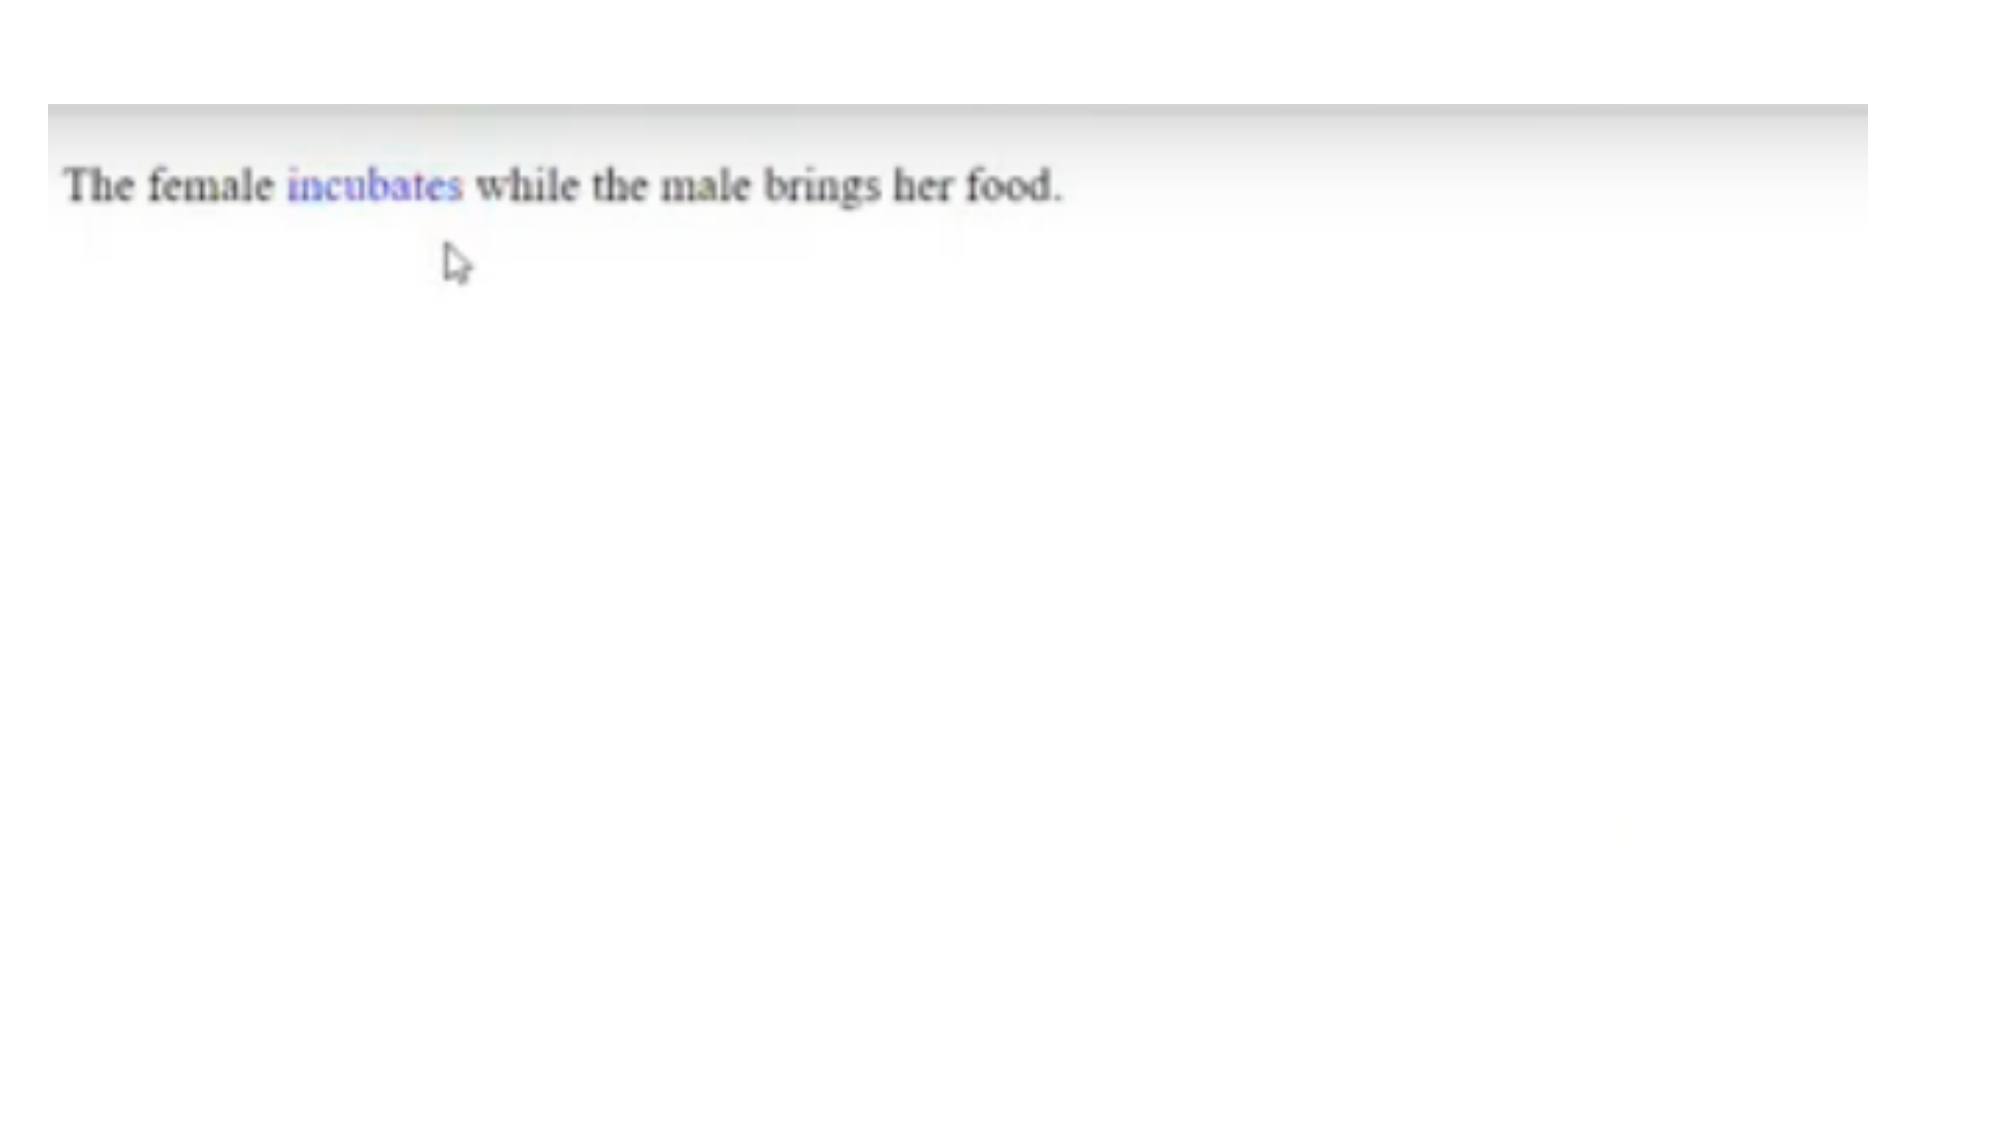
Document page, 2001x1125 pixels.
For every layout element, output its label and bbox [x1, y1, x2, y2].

list [48, 104, 1868, 976]
